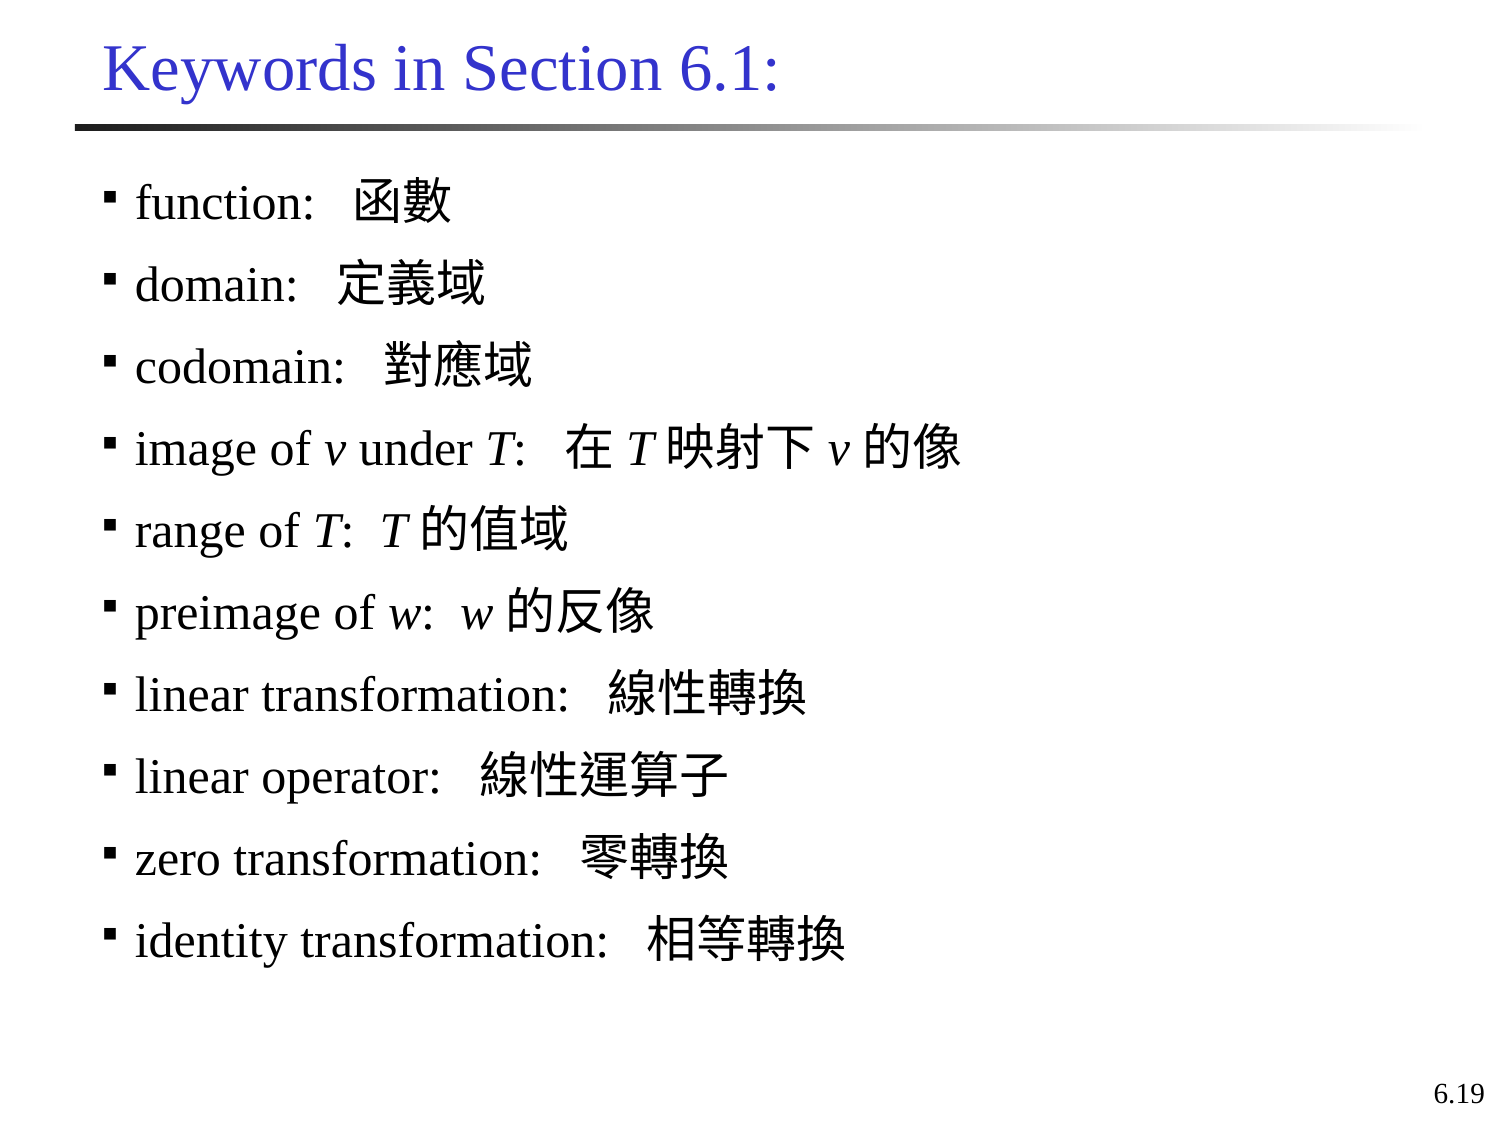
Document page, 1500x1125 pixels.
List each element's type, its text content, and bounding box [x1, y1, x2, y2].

title Keywords in Section 6.1: [87, 12, 1388, 112]
list function: 函數 domain: 定義域 codomain: 對應域 image of v under T: 在T映射下v的像 range of T: T的值域 preimage of w: w的反像 linear transformation: 線性轉換 linear operator: 線性運算子 zero transformation: 零轉換 identity transformation: 相等轉換 [87, 149, 1388, 1006]
slide_number 6.19 [1406, 1066, 1500, 1125]
